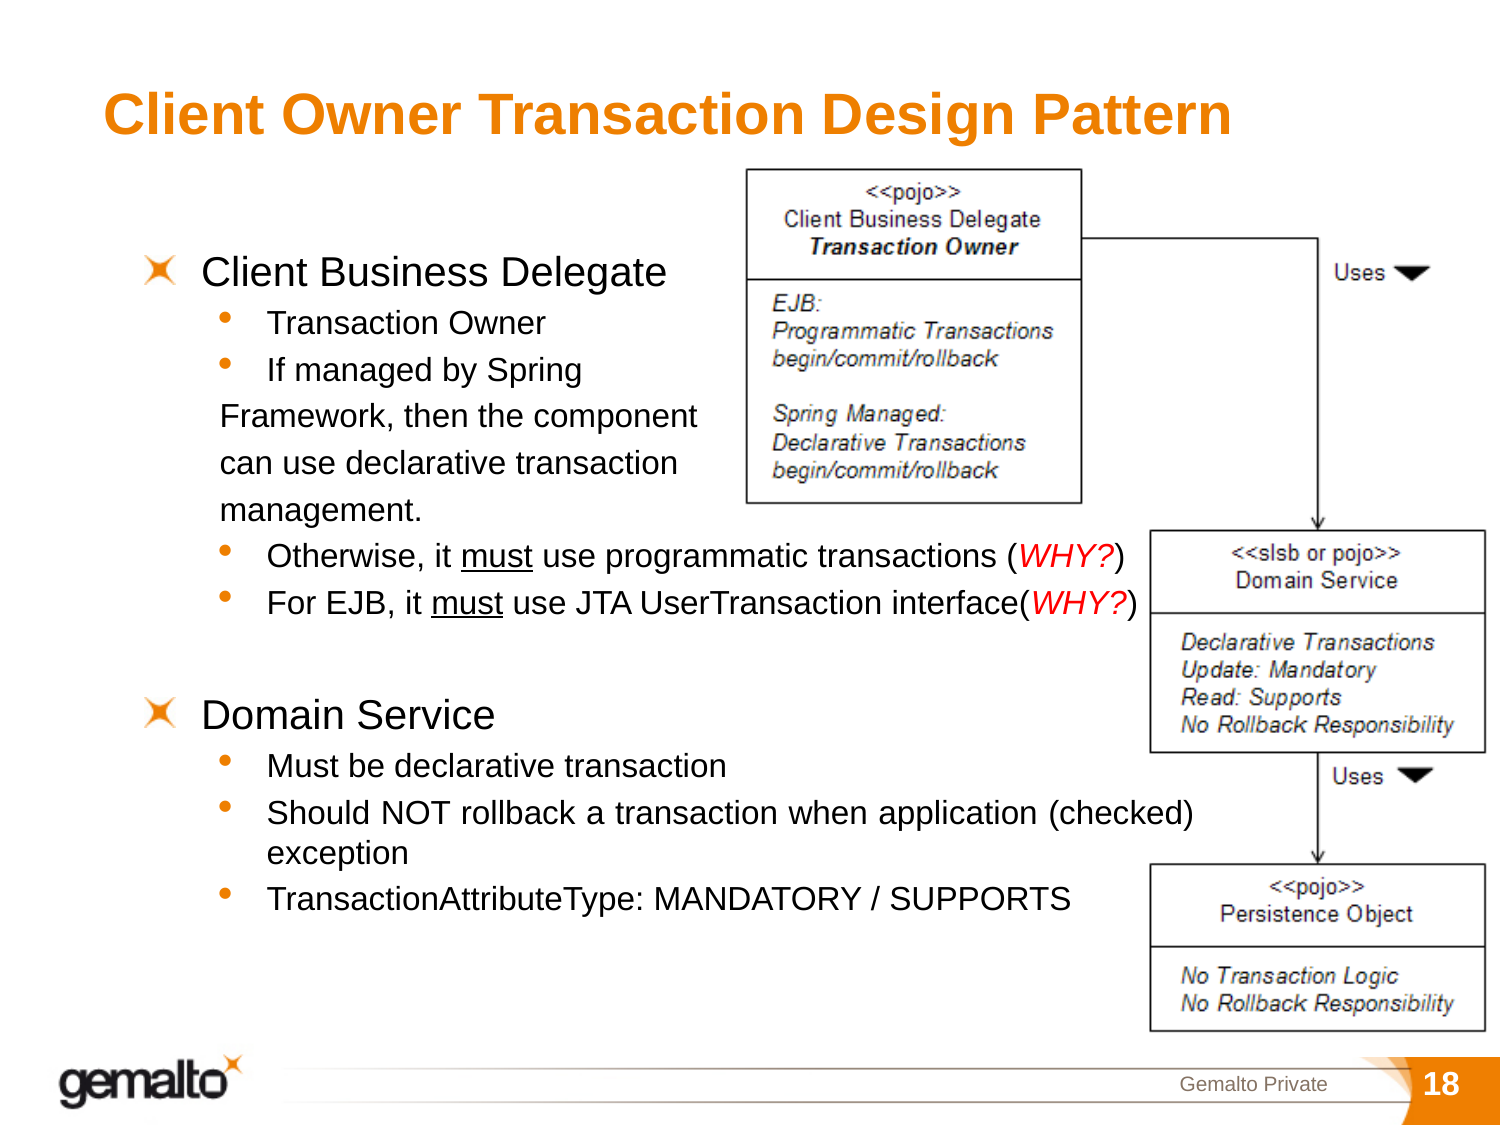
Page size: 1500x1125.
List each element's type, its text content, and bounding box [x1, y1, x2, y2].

title Client Owner Transaction Design Pattern [88, 65, 1409, 157]
list Client Business Delegate Transaction Owner If managed by Spring Framework, then the component can use declarative transaction management. Otherwise, it must use programmatic transactions (WHY?) For EJB, it must use JTA UserTransaction interface(WHY?) Domain Service Must be declarative transaction Should NOT rollback a transaction when application (checked) exception TransactionAttributeType: MANDATORY / SUPPORTS [129, 236, 724, 1000]
picture [144, 697, 176, 728]
picture [144, 255, 176, 285]
slide_number 18 [1407, 1065, 1500, 1112]
picture [0, 150, 1500, 1125]
footer Gemalto Private [631, 1063, 1344, 1125]
